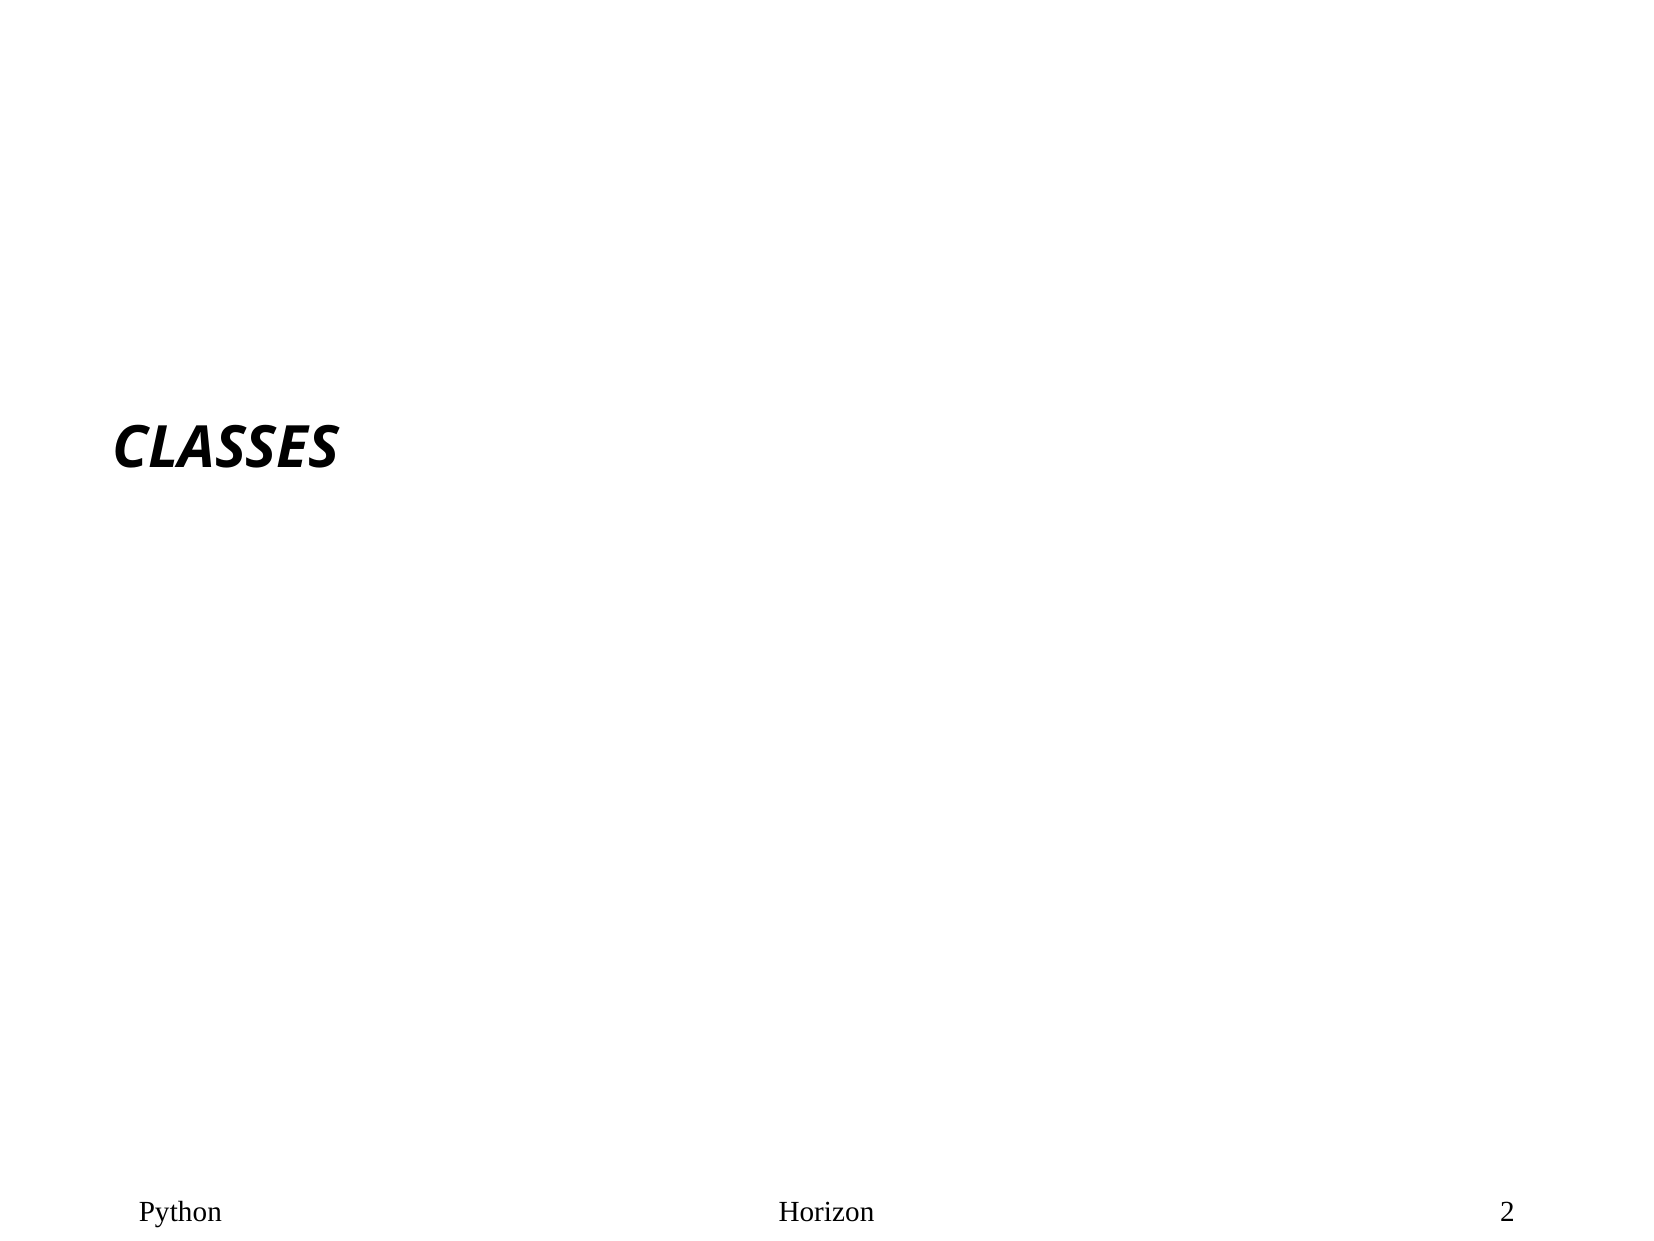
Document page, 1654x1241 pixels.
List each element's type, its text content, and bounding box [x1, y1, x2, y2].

text_box CLASSES [97, 377, 1504, 511]
text_box 2 [1185, 1184, 1530, 1241]
text_box Python [123, 1184, 469, 1241]
text_box Horizon [564, 1184, 1089, 1241]
